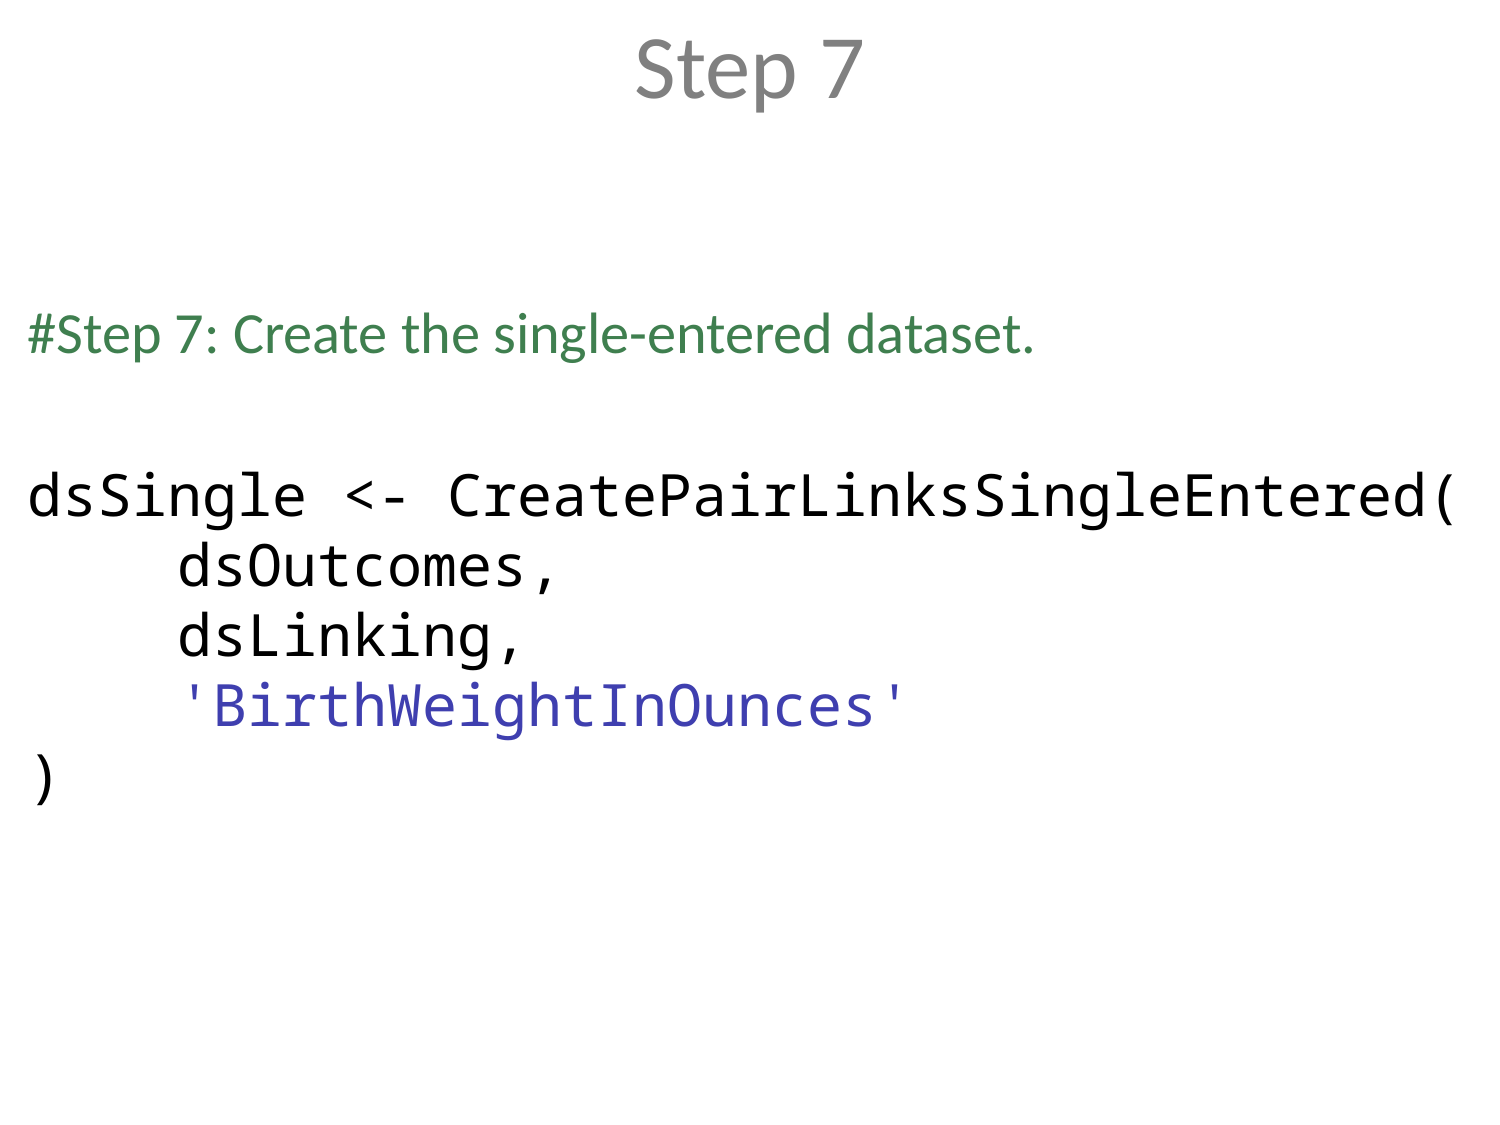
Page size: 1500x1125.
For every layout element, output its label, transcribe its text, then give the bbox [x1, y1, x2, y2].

list #Step 7: Create the single-entered dataset. dsSingle <- CreatePairLinksSingleEntered( dsOutcomes, dsLinking, 'BirthWeightInOunces' ) [12, 125, 1500, 1113]
title Step 7 [75, 0, 1425, 125]
